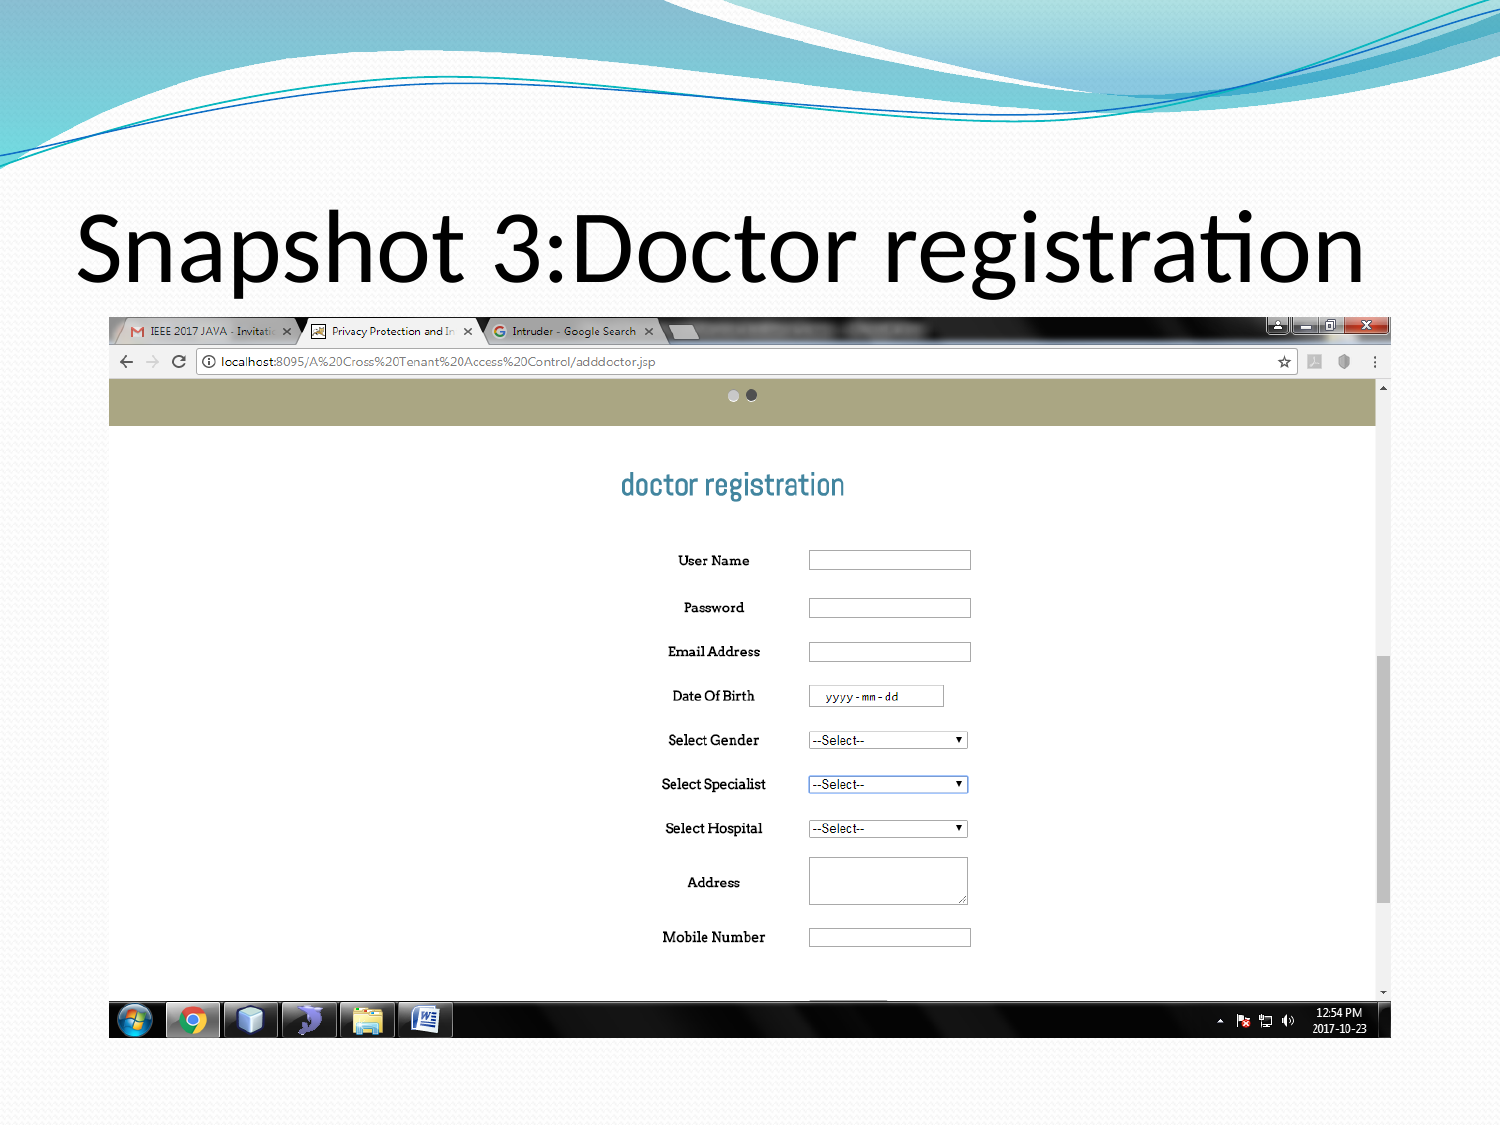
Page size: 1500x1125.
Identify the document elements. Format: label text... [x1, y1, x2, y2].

title Snapshot 3:Doctor registration [75, 115, 1425, 303]
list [109, 317, 1391, 1038]
